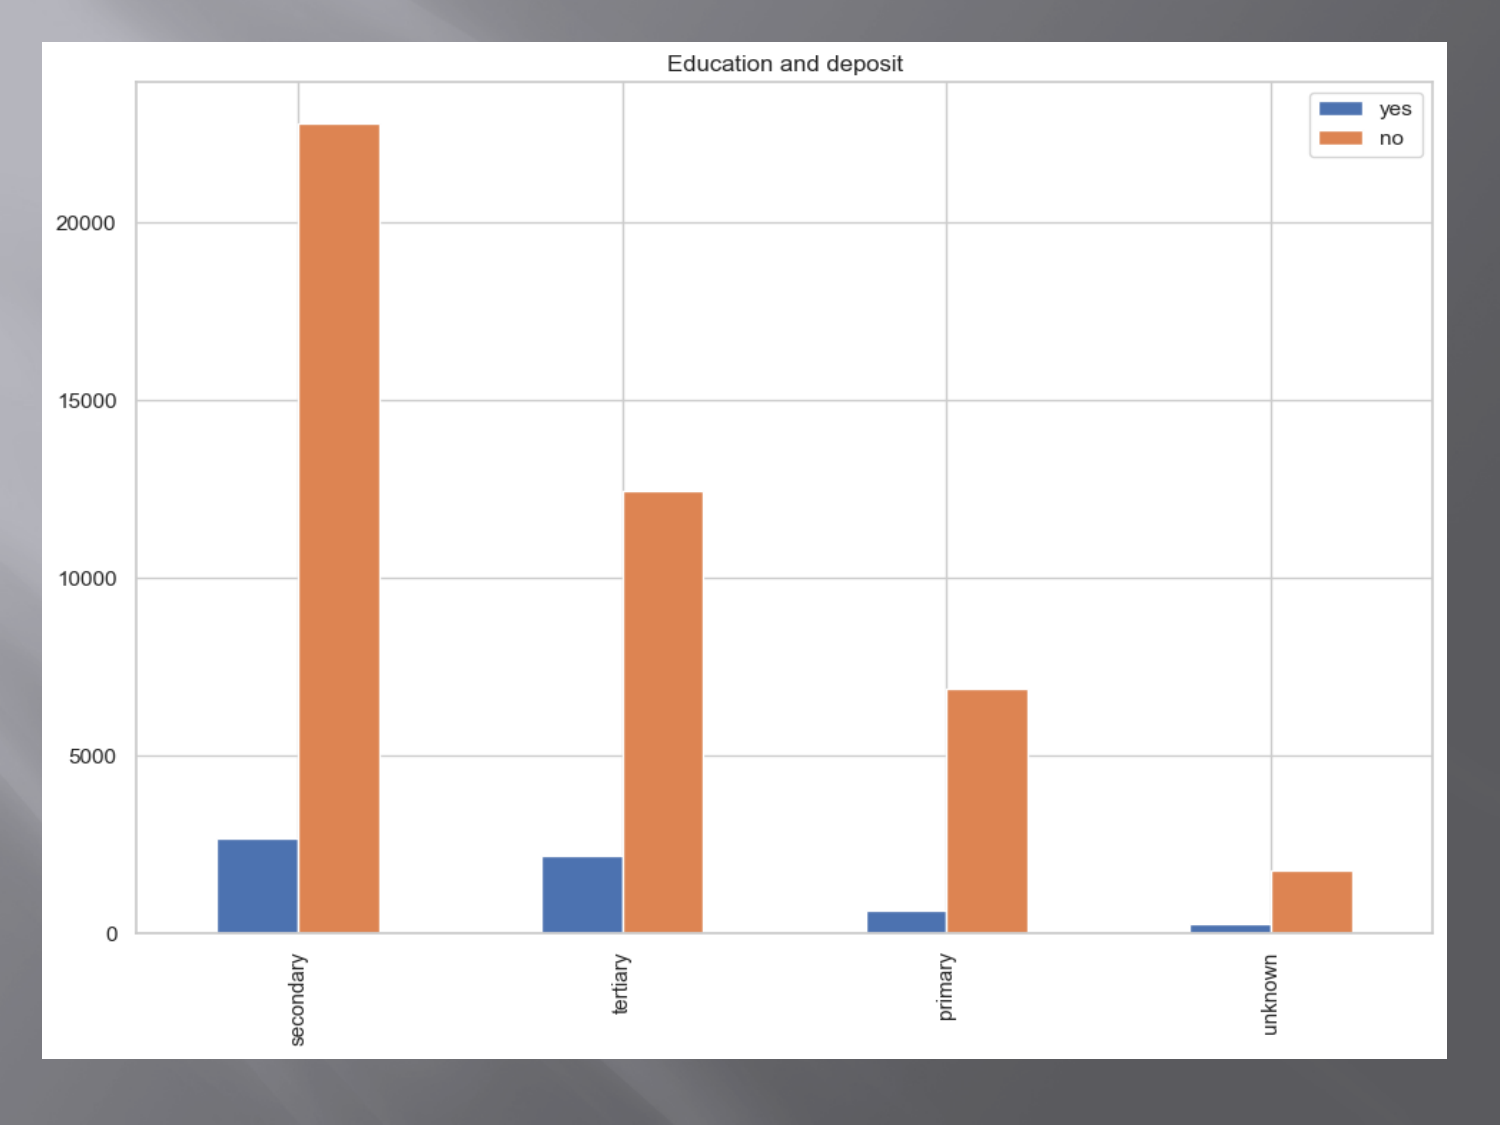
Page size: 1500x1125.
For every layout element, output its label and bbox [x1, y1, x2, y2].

picture [42, 42, 1448, 1059]
